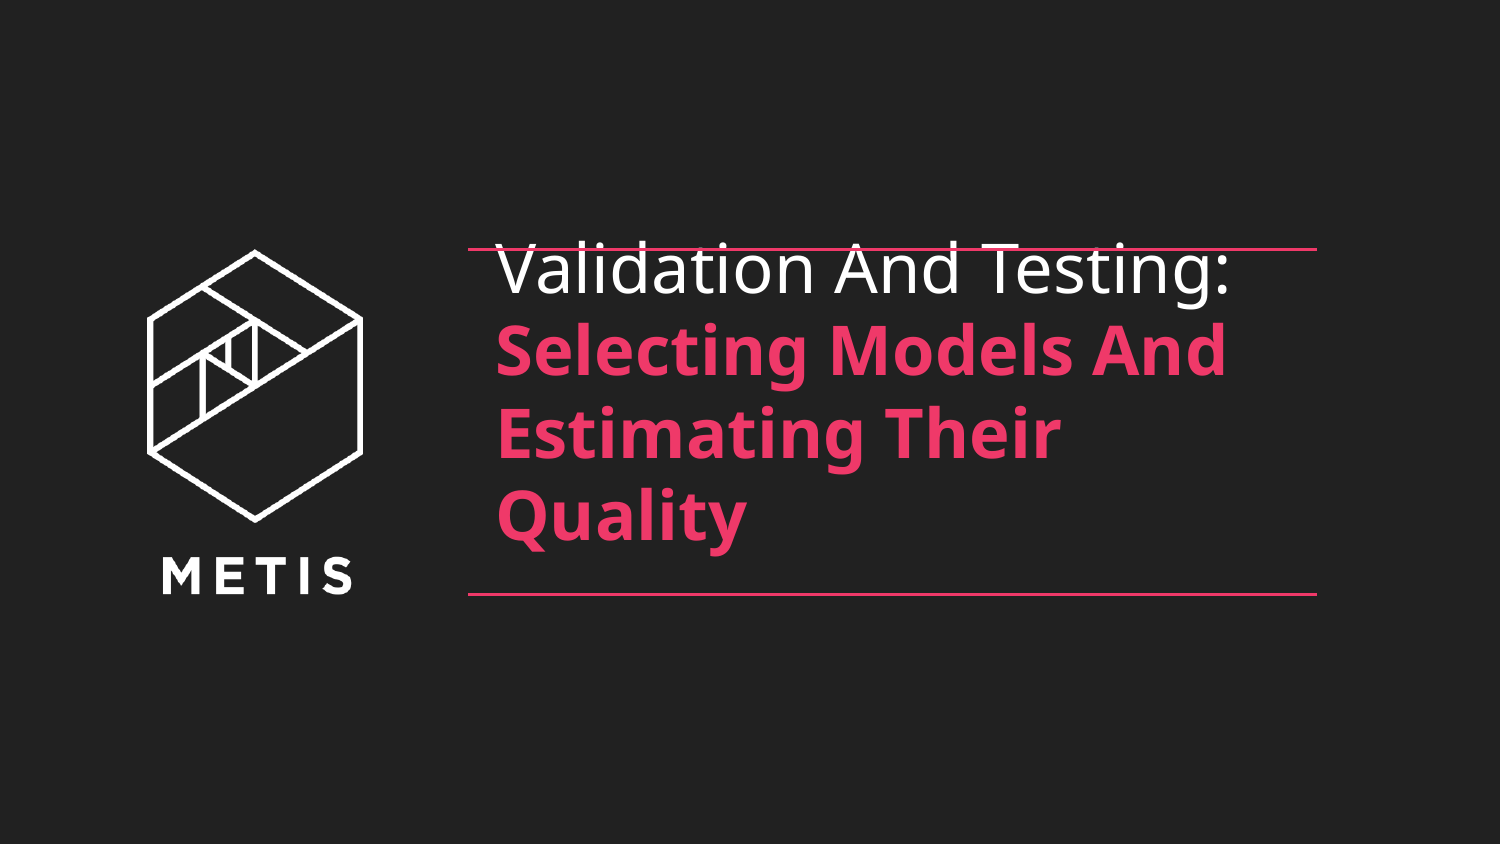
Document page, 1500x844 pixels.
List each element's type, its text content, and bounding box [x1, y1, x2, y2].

title Validation And Testing: Selecting Models And Estimating Their Quality [479, 274, 1307, 570]
picture [146, 249, 363, 595]
